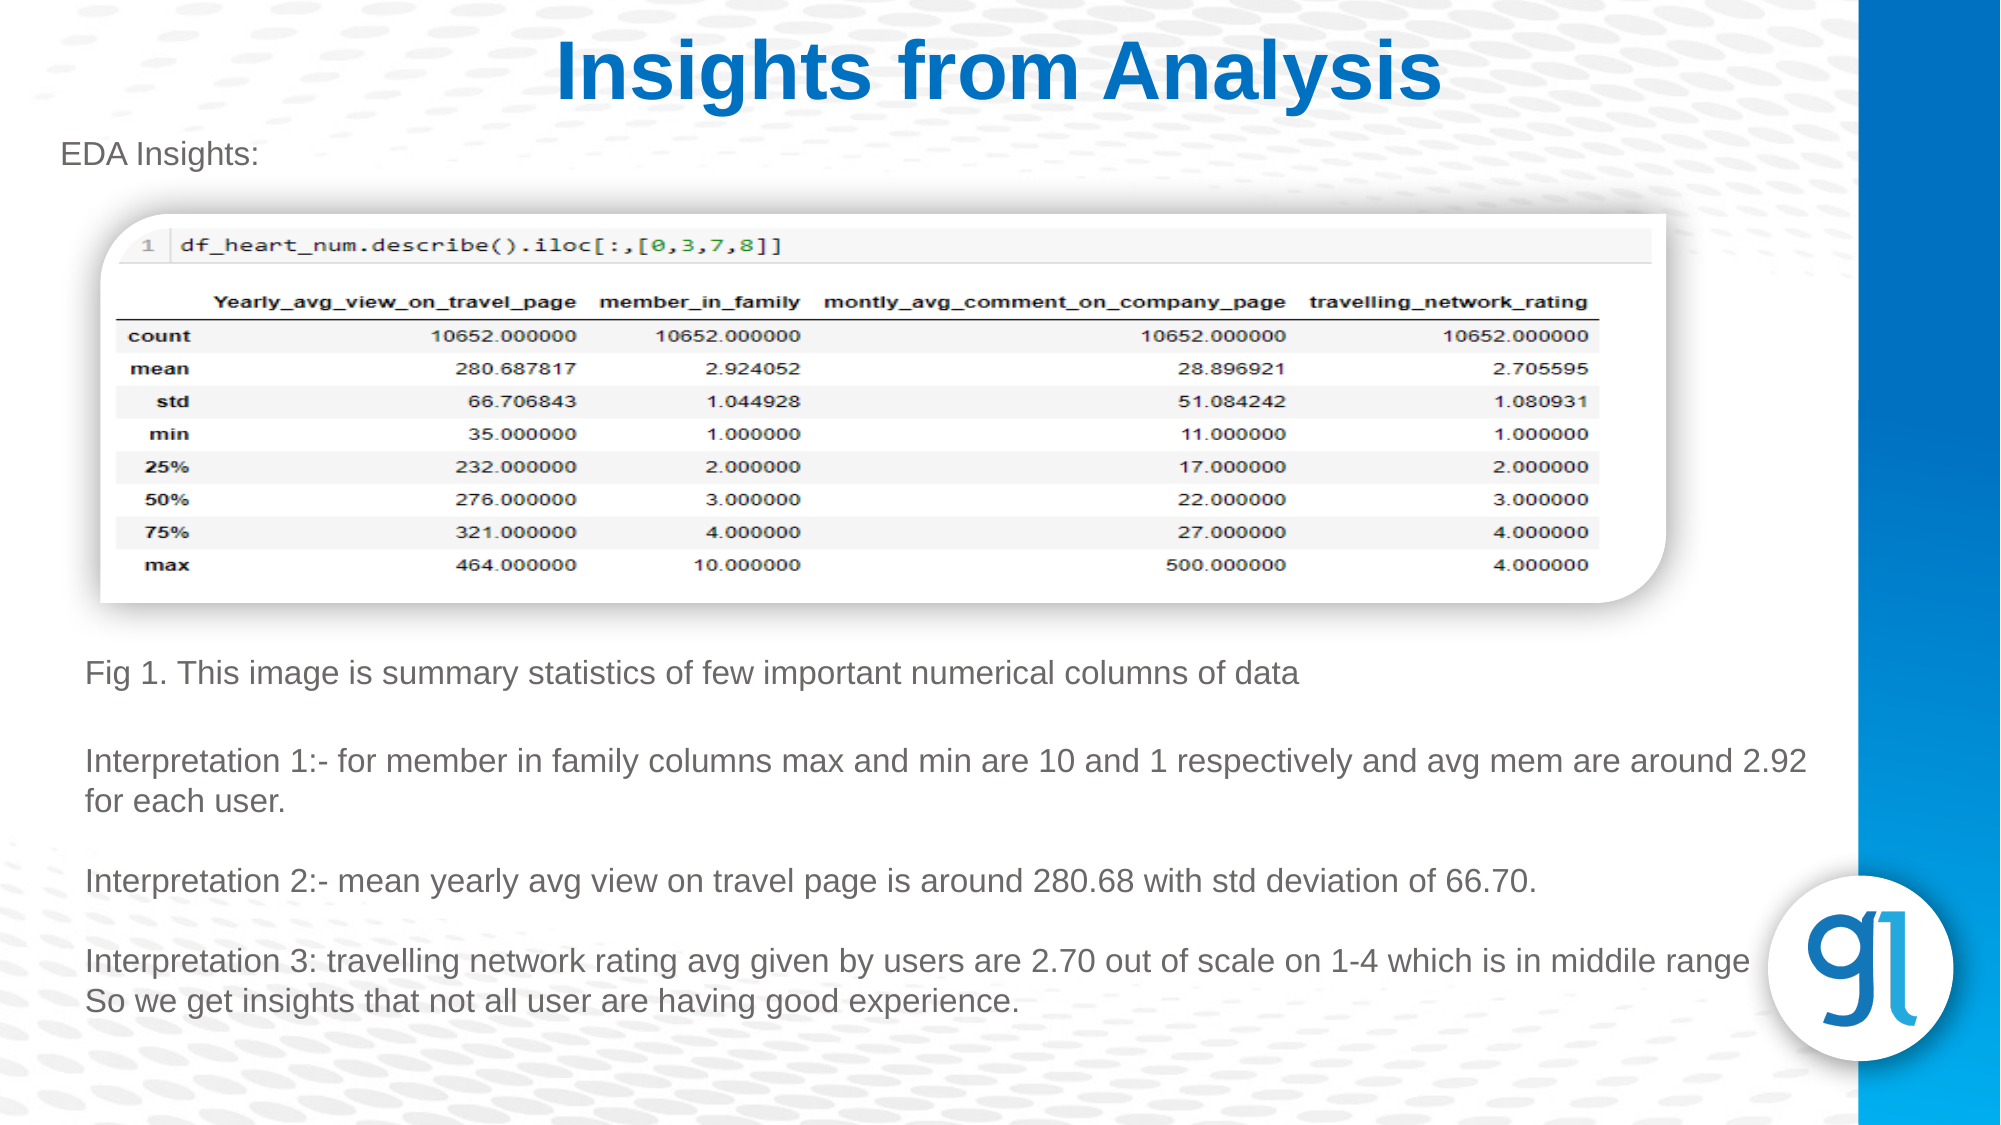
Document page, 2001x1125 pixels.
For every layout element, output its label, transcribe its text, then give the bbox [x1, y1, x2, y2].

text_box Interpretation 1:- for member in family columns max and min are 10 and 1 respectively and avg mem are around 2.92 for each user. Interpretation 2:- mean yearly avg view on travel page is around 280.68 with std deviation of 66.70. Interpretation 3: travelling network rating avg given by users are 2.70 out of scale on 1-4 which is in middile range So we get insights that not all user are having good experience. [70, 731, 1825, 1067]
text_box EDA Insights: [45, 125, 1800, 220]
text_box Insights from Analysis [124, 9, 1876, 124]
text_box Fig 1. This image is summary statistics of few important numerical columns of data [70, 643, 1317, 731]
picture [0, 0, 2000, 1125]
picture [1825, 905, 1924, 1031]
